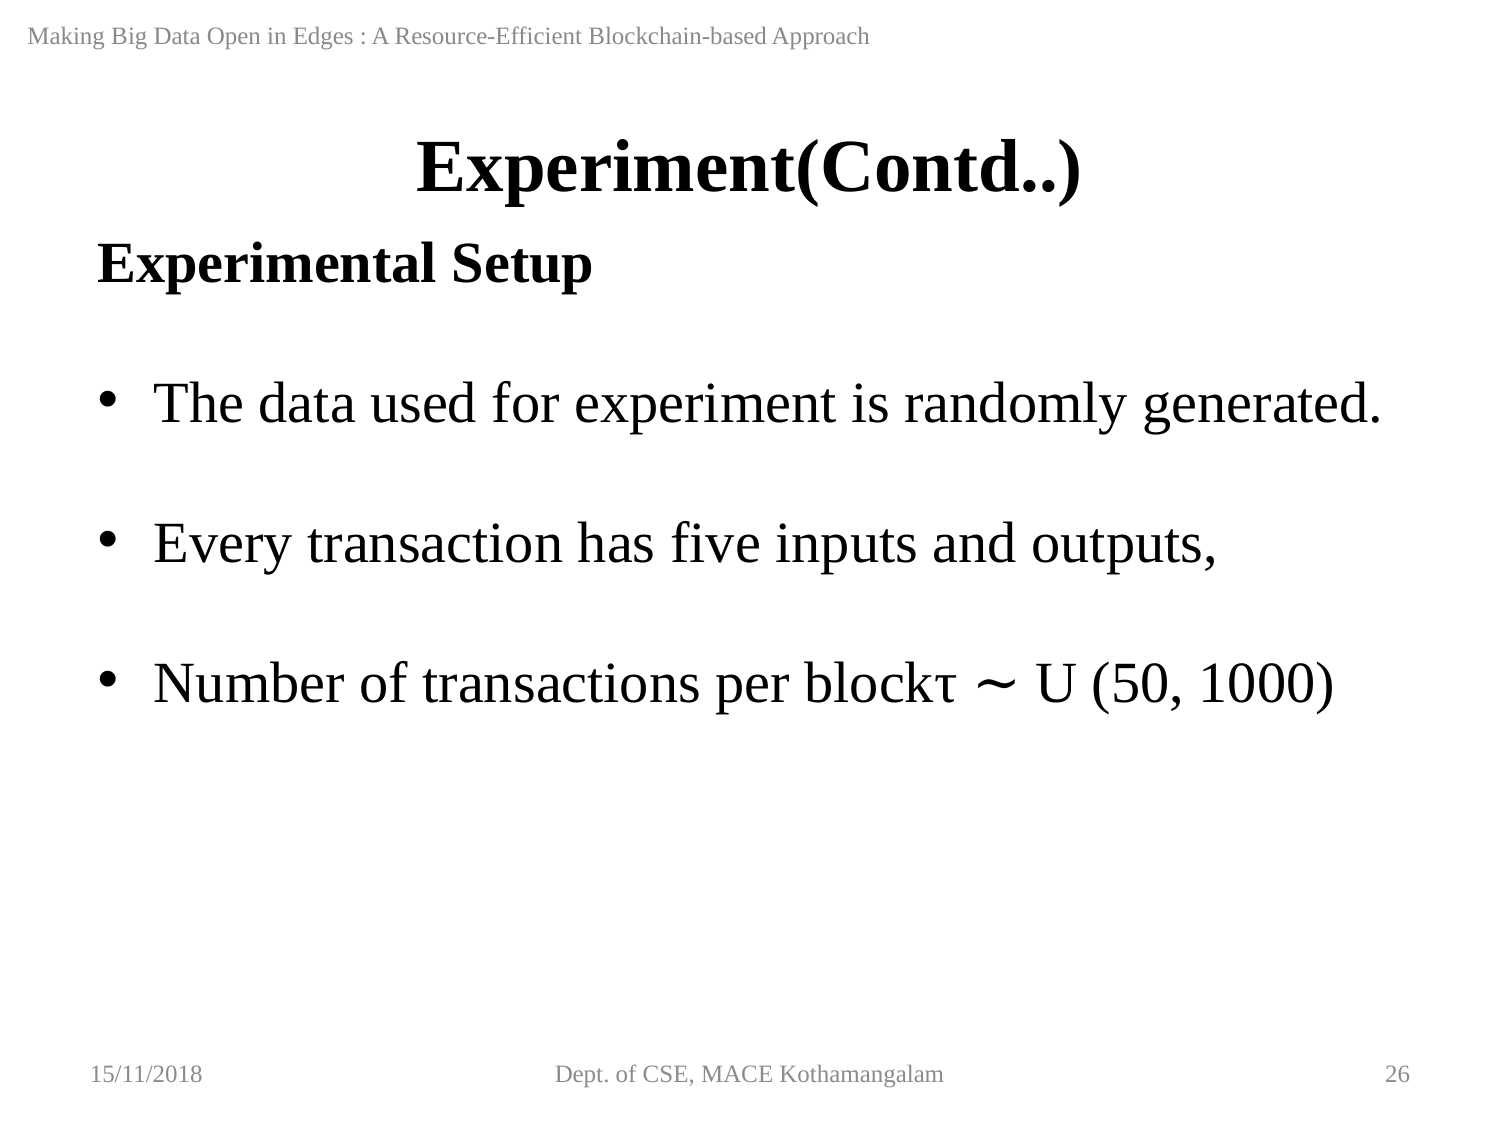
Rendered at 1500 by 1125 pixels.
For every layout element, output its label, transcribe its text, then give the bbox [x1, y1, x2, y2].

text_box 15/11/2018 [74, 1042, 425, 1103]
text_box Dept. of CSE, MACE Kothamangalam [512, 1042, 988, 1103]
text_box Experimental Setup The data used for experiment is randomly generated. Every transaction has five inputs and outputs, Number of transactions per blockτ ∼ U (50, 1000) [82, 208, 1425, 980]
text_box Making Big Data Open in Edges : A Resource-Efficient Blockchain-based Approach [12, 12, 1263, 58]
text_box Experiment(Contd..) [75, 45, 1425, 233]
text_box ‹#› [1074, 1042, 1425, 1103]
